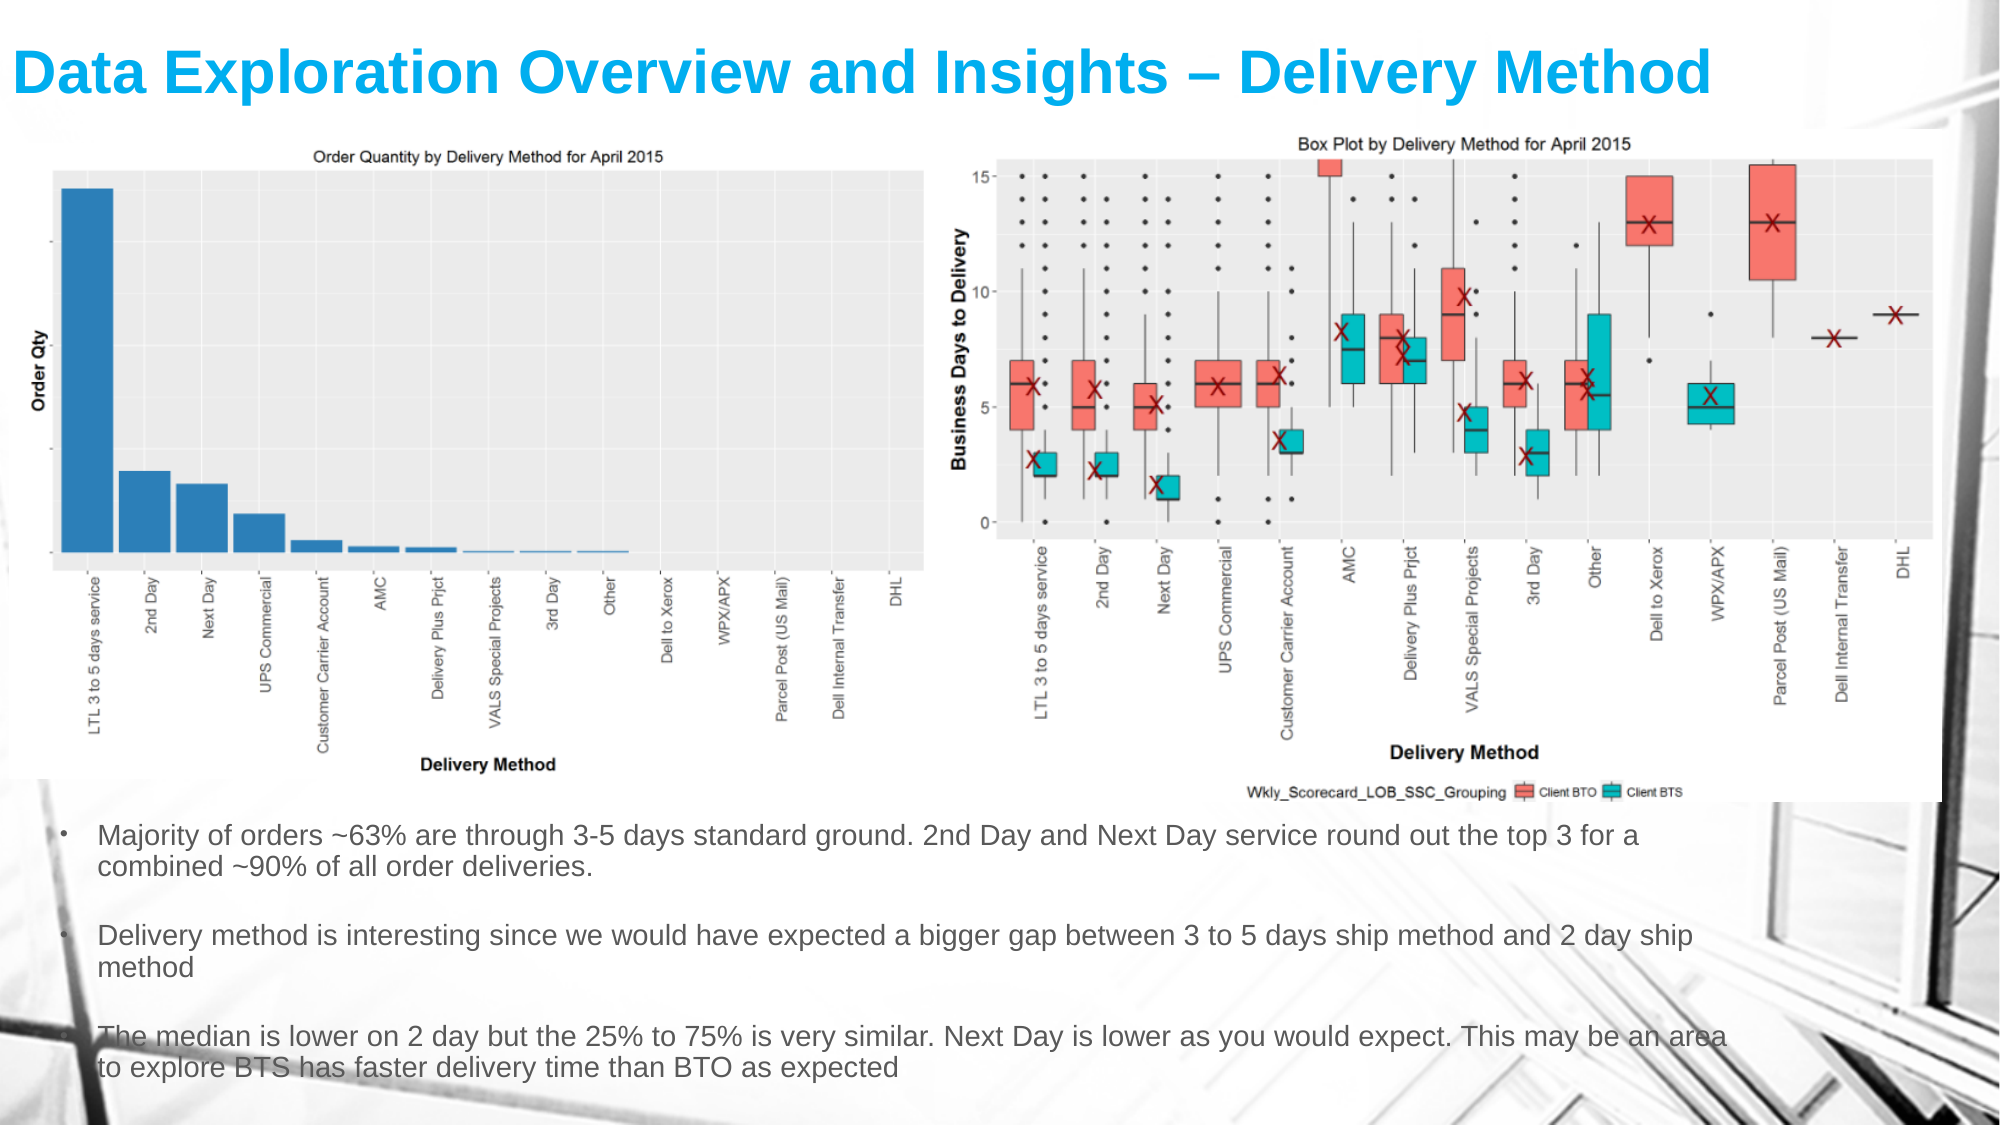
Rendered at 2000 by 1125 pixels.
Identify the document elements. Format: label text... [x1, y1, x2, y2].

list Majority of orders ~63% are through 3-5 days standard ground. 2nd Day and Next Day service round out the top 3 for a combined ~90% of all order deliveries. Delivery method is interesting since we would have expected a bigger gap between 3 to 5 days ship method and 2 day ship method The median is lower on 2 day but the 25% to 75% is very similar. Next Day is lower as you would expect. This may be an area to explore BTS has faster delivery time than BTO as expected [37, 812, 1750, 1125]
title Data Exploration Overview and Insights – Delivery Method [0, 0, 1898, 113]
picture [0, 0, 2000, 1125]
